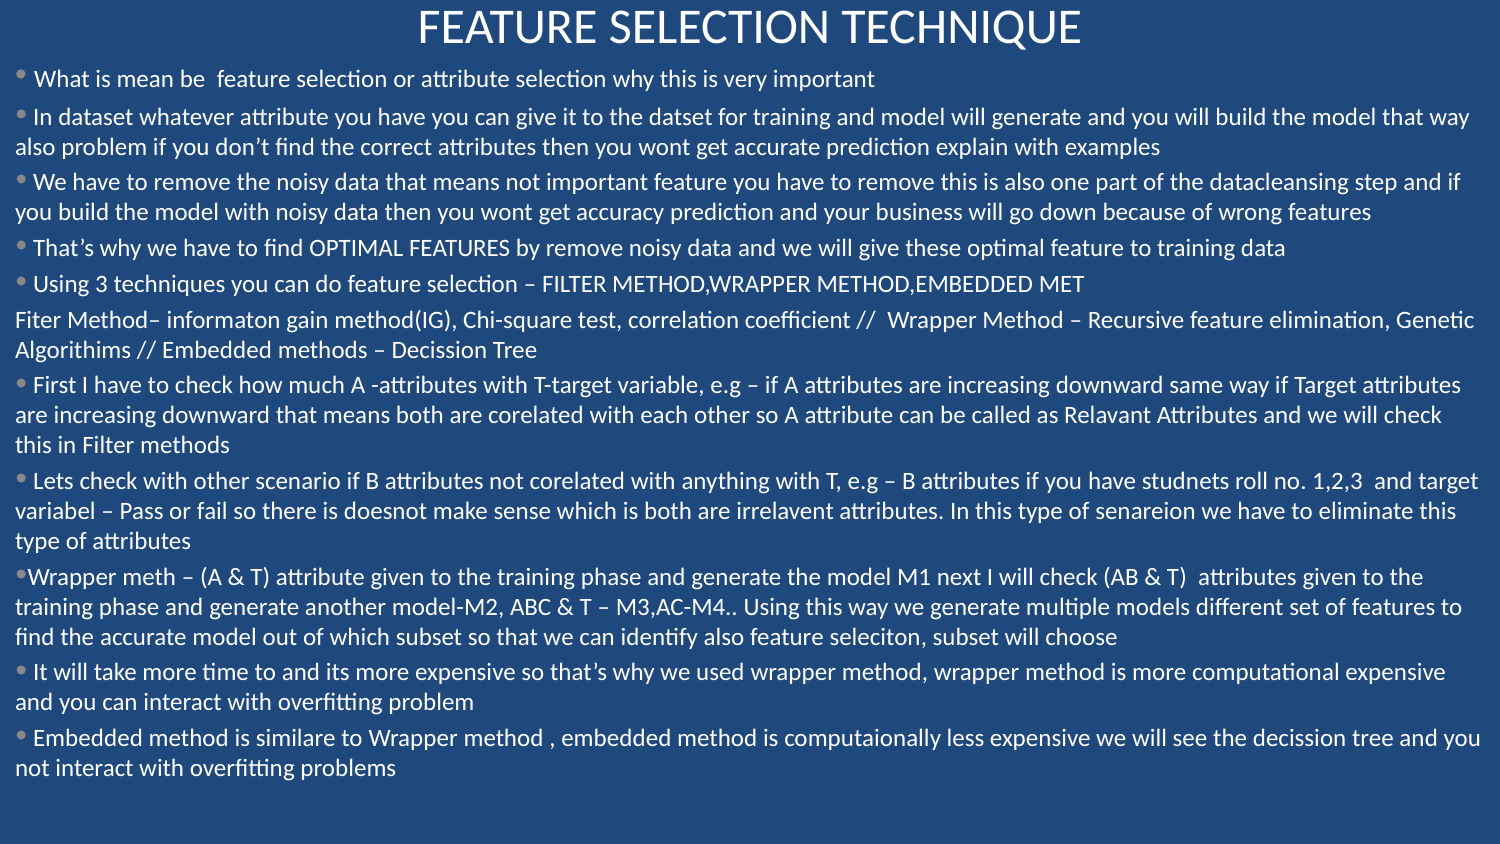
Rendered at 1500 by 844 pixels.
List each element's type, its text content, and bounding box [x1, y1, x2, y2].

title FEATURE SELECTION TECHNIQUE [112, 0, 1388, 46]
subtitle What is mean be feature selection or attribute selection why this is very important In dataset whatever attribute you have you can give it to the datset for training and model will generate and you will build the model that way also problem if you don’t find the correct attributes then you wont get accurate prediction explain with examples We have to remove the noisy data that means not important feature you have to remove this is also one part of the datacleansing step and if you build the model with noisy data then you wont get accuracy prediction and your business will go down because of wrong features That’s why we have to find OPTIMAL FEATURES by remove noisy data and we will give these optimal feature to training data Using 3 techniques you can do feature selection – FILTER METHOD,WRAPPER METHOD,EMBEDDED MET Fiter Method– informaton gain method(IG), Chi-square test, correlation coefficient // Wrapper Method – Recursive feature elimination, Genetic Algorithims // Embedded methods – Decission Tree First I have to check how much A -attributes with T-target variable, e.g – if A attributes are increasing downward same way if Target attributes are increasing downward that means both are corelated with each other so A attribute can be called as Relavant Attributes and we will check this in Filter methods Lets check with other scenario if B attributes not corelated with anything with T, e.g – B attributes if you have studnets roll no. 1,2,3 and target variabel – Pass or fail so there is doesnot make sense which is both are irrelavent attributes. In this type of senareion we have to eliminate this type of attributes Wrapper meth – (A & T) attribute given to the training phase and generate the model M1 next I will check (AB & T) attributes given to the training phase and generate another model-M2, ABC & T – M3,AC-M4.. Using this way we generate multiple models different set of features to find the accurate model out of which subset so that we can identify also feature seleciton, subset will choose It will take more time to and its more expensive so that’s why we used wrapper method, wrapper method is more computational expensive and you can interact with overfitting problem Embedded method is similare to Wrapper method , embedded method is computaionally less expensive we will see the decission tree and you not interact with overfitting problems [0, 46, 1500, 844]
